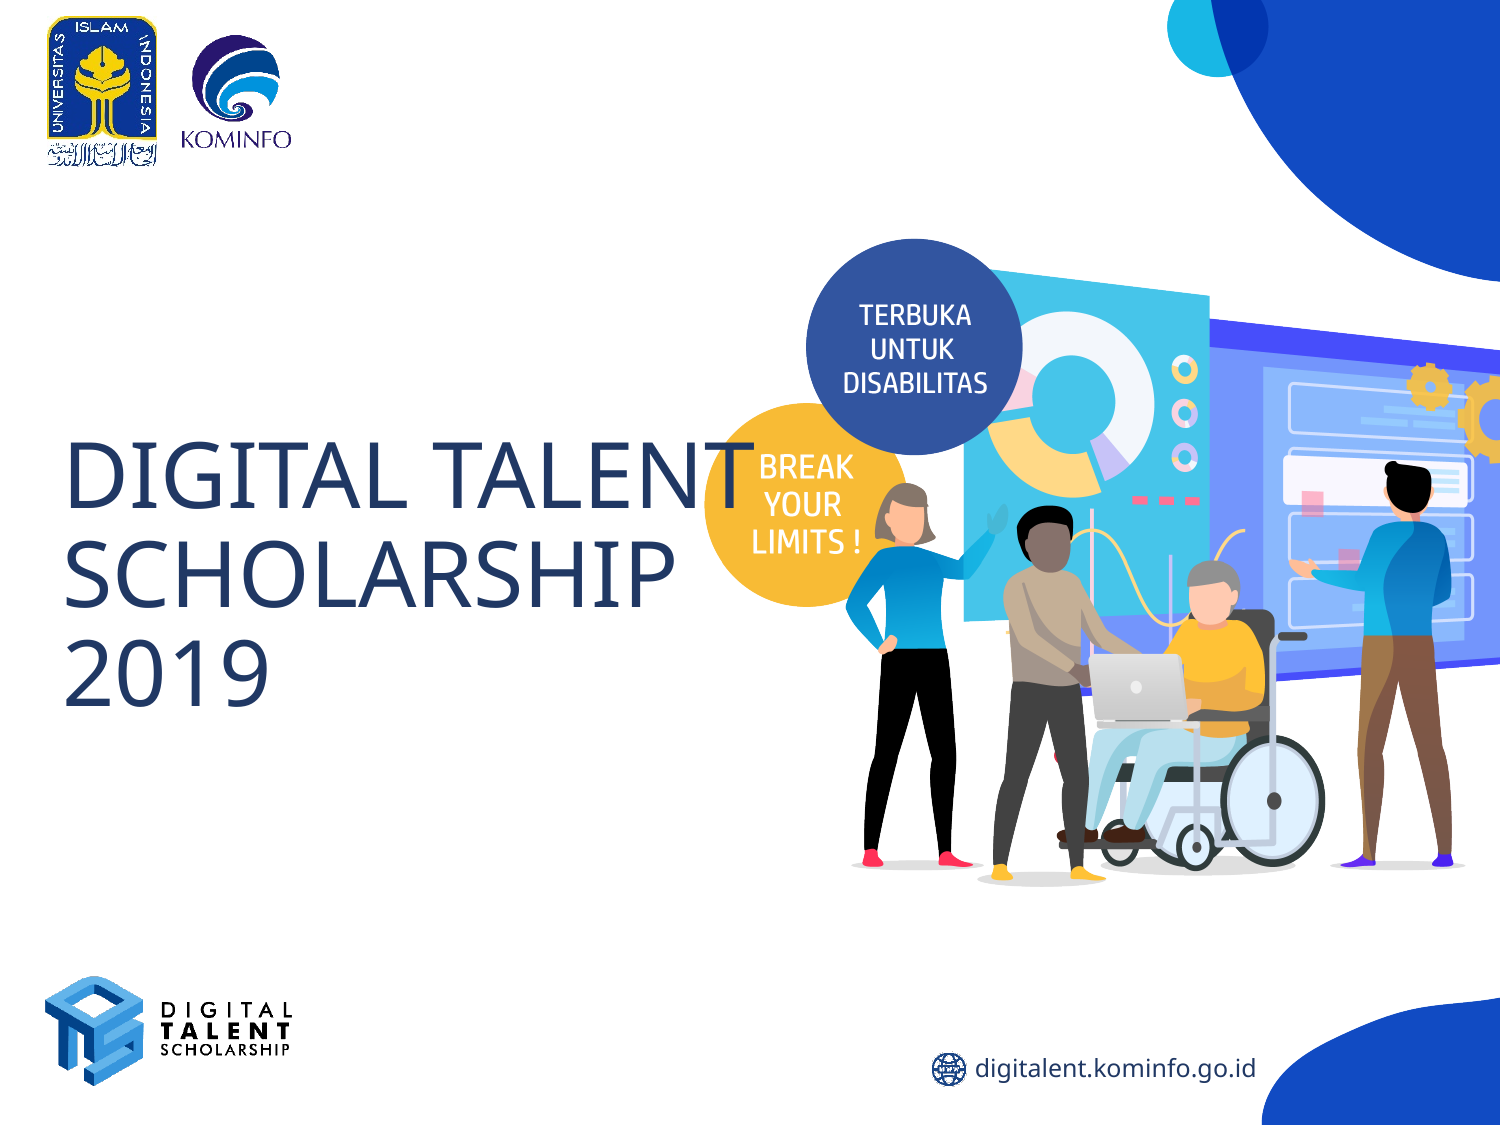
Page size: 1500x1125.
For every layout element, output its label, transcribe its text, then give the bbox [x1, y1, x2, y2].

picture [46, 16, 157, 167]
picture [669, 0, 1500, 1125]
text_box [930, 1037, 1287, 1100]
text_box DIGITAL TALENT SCHOLARSHIP 2019 [47, 361, 669, 794]
picture [182, 35, 291, 148]
picture [25, 970, 321, 1087]
